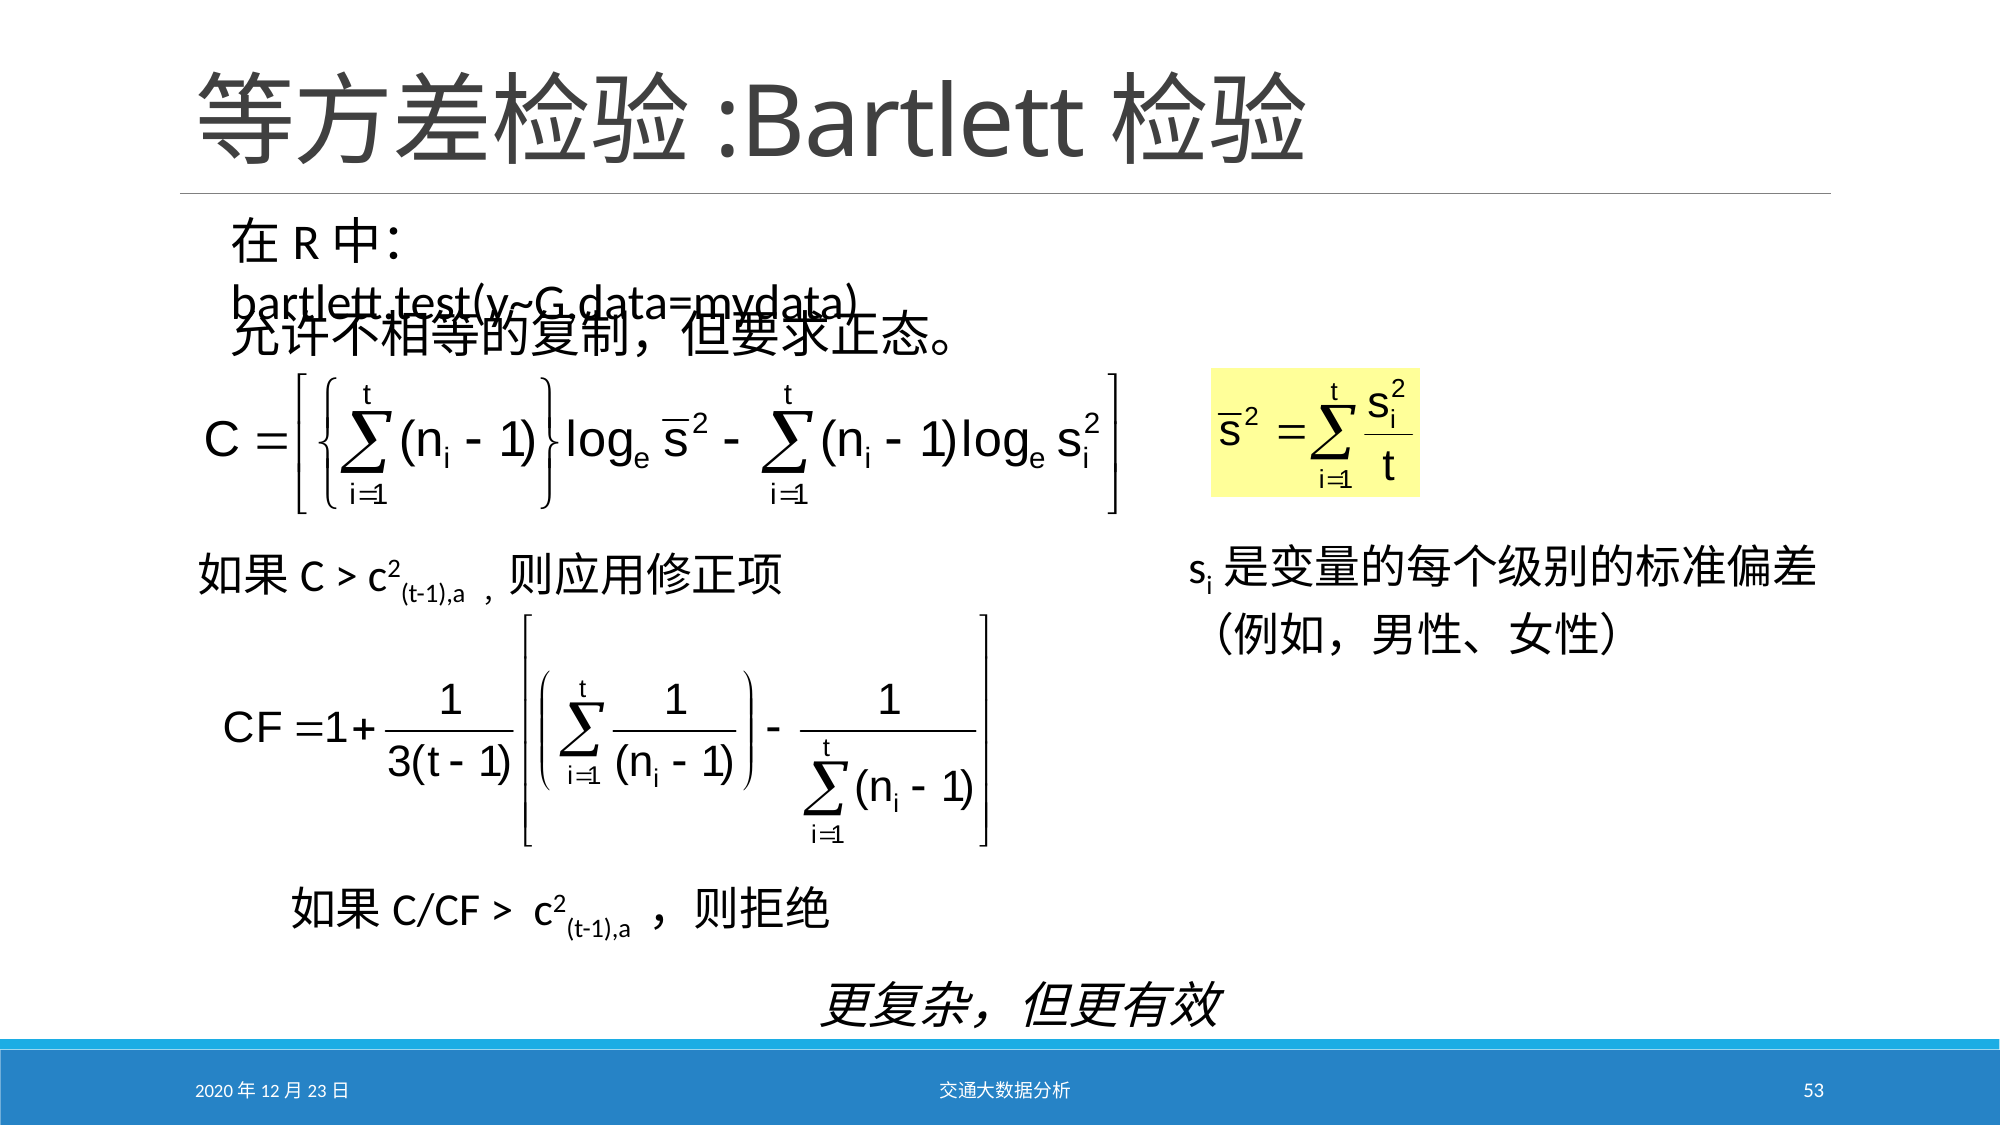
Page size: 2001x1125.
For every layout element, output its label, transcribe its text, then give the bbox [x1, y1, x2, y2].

footer 交通大数据分析 [609, 1059, 1401, 1120]
text_box 允许不相等的复制，但要求正态。 [215, 294, 1501, 370]
text_box 更复杂，但更有效 [804, 966, 1234, 1042]
text_box si是变量的每个级别的标准偏差（例如，男性、女性） [1173, 524, 1918, 669]
title 等方差检验:Bartlett检验 [179, 20, 1830, 185]
text_box 如果C > c2(t-1),a ，则应用修正项 [183, 531, 1051, 616]
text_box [197, 363, 1136, 525]
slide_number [179, 1059, 586, 1120]
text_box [1210, 367, 1420, 498]
text_box 如果C/CF > c2(t-1),a ，则拒绝 [275, 866, 888, 950]
slide_number 53 [1624, 1059, 1840, 1120]
text_box 在R中： bartlett.test(y~G,data=mydata) [215, 202, 1077, 337]
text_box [216, 605, 1006, 857]
